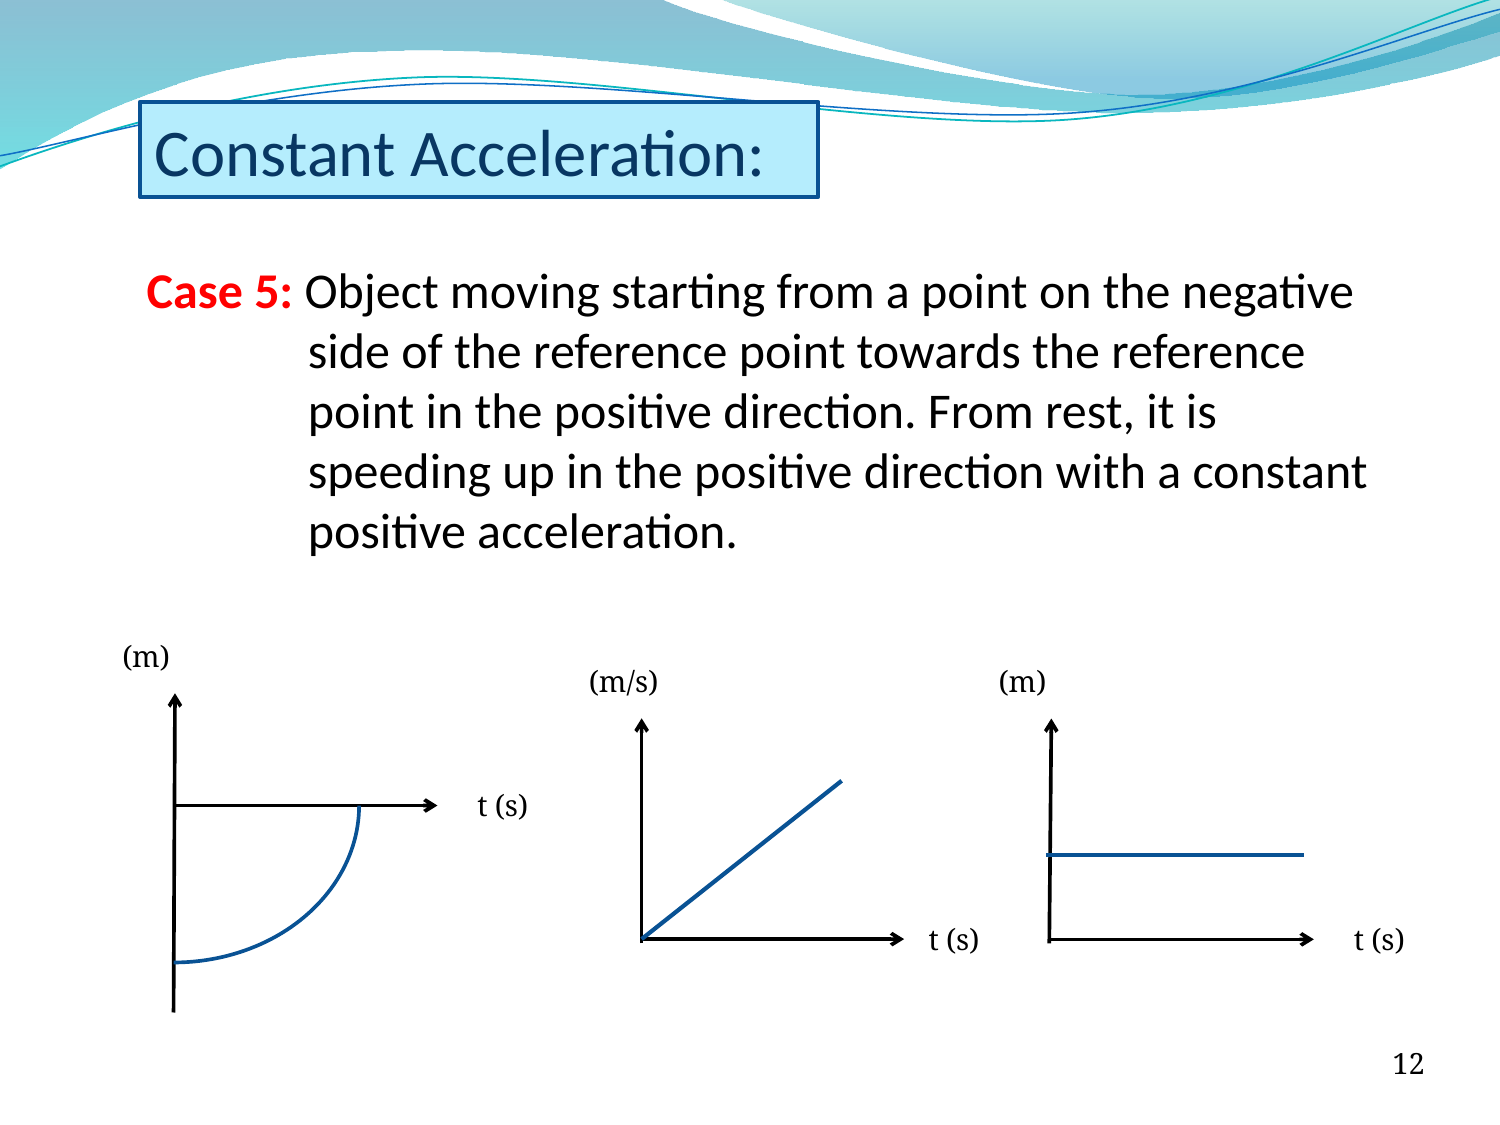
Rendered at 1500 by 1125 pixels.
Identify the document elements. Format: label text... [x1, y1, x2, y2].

text_box [183, 816, 360, 964]
text_box Constant Acceleration: [139, 101, 819, 197]
slide_number 12 [1299, 1025, 1425, 1085]
text_box t (s) [913, 913, 1014, 964]
text_box Case 5: Object moving starting from a point on the negative side of the reference point towards the reference point in the positive direction. From rest, it is speeding up in the positive direction with a constant positive acceleration. [131, 251, 1400, 567]
text_box t (s) [1338, 914, 1439, 964]
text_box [641, 780, 842, 940]
text_box t (s) [462, 780, 563, 830]
